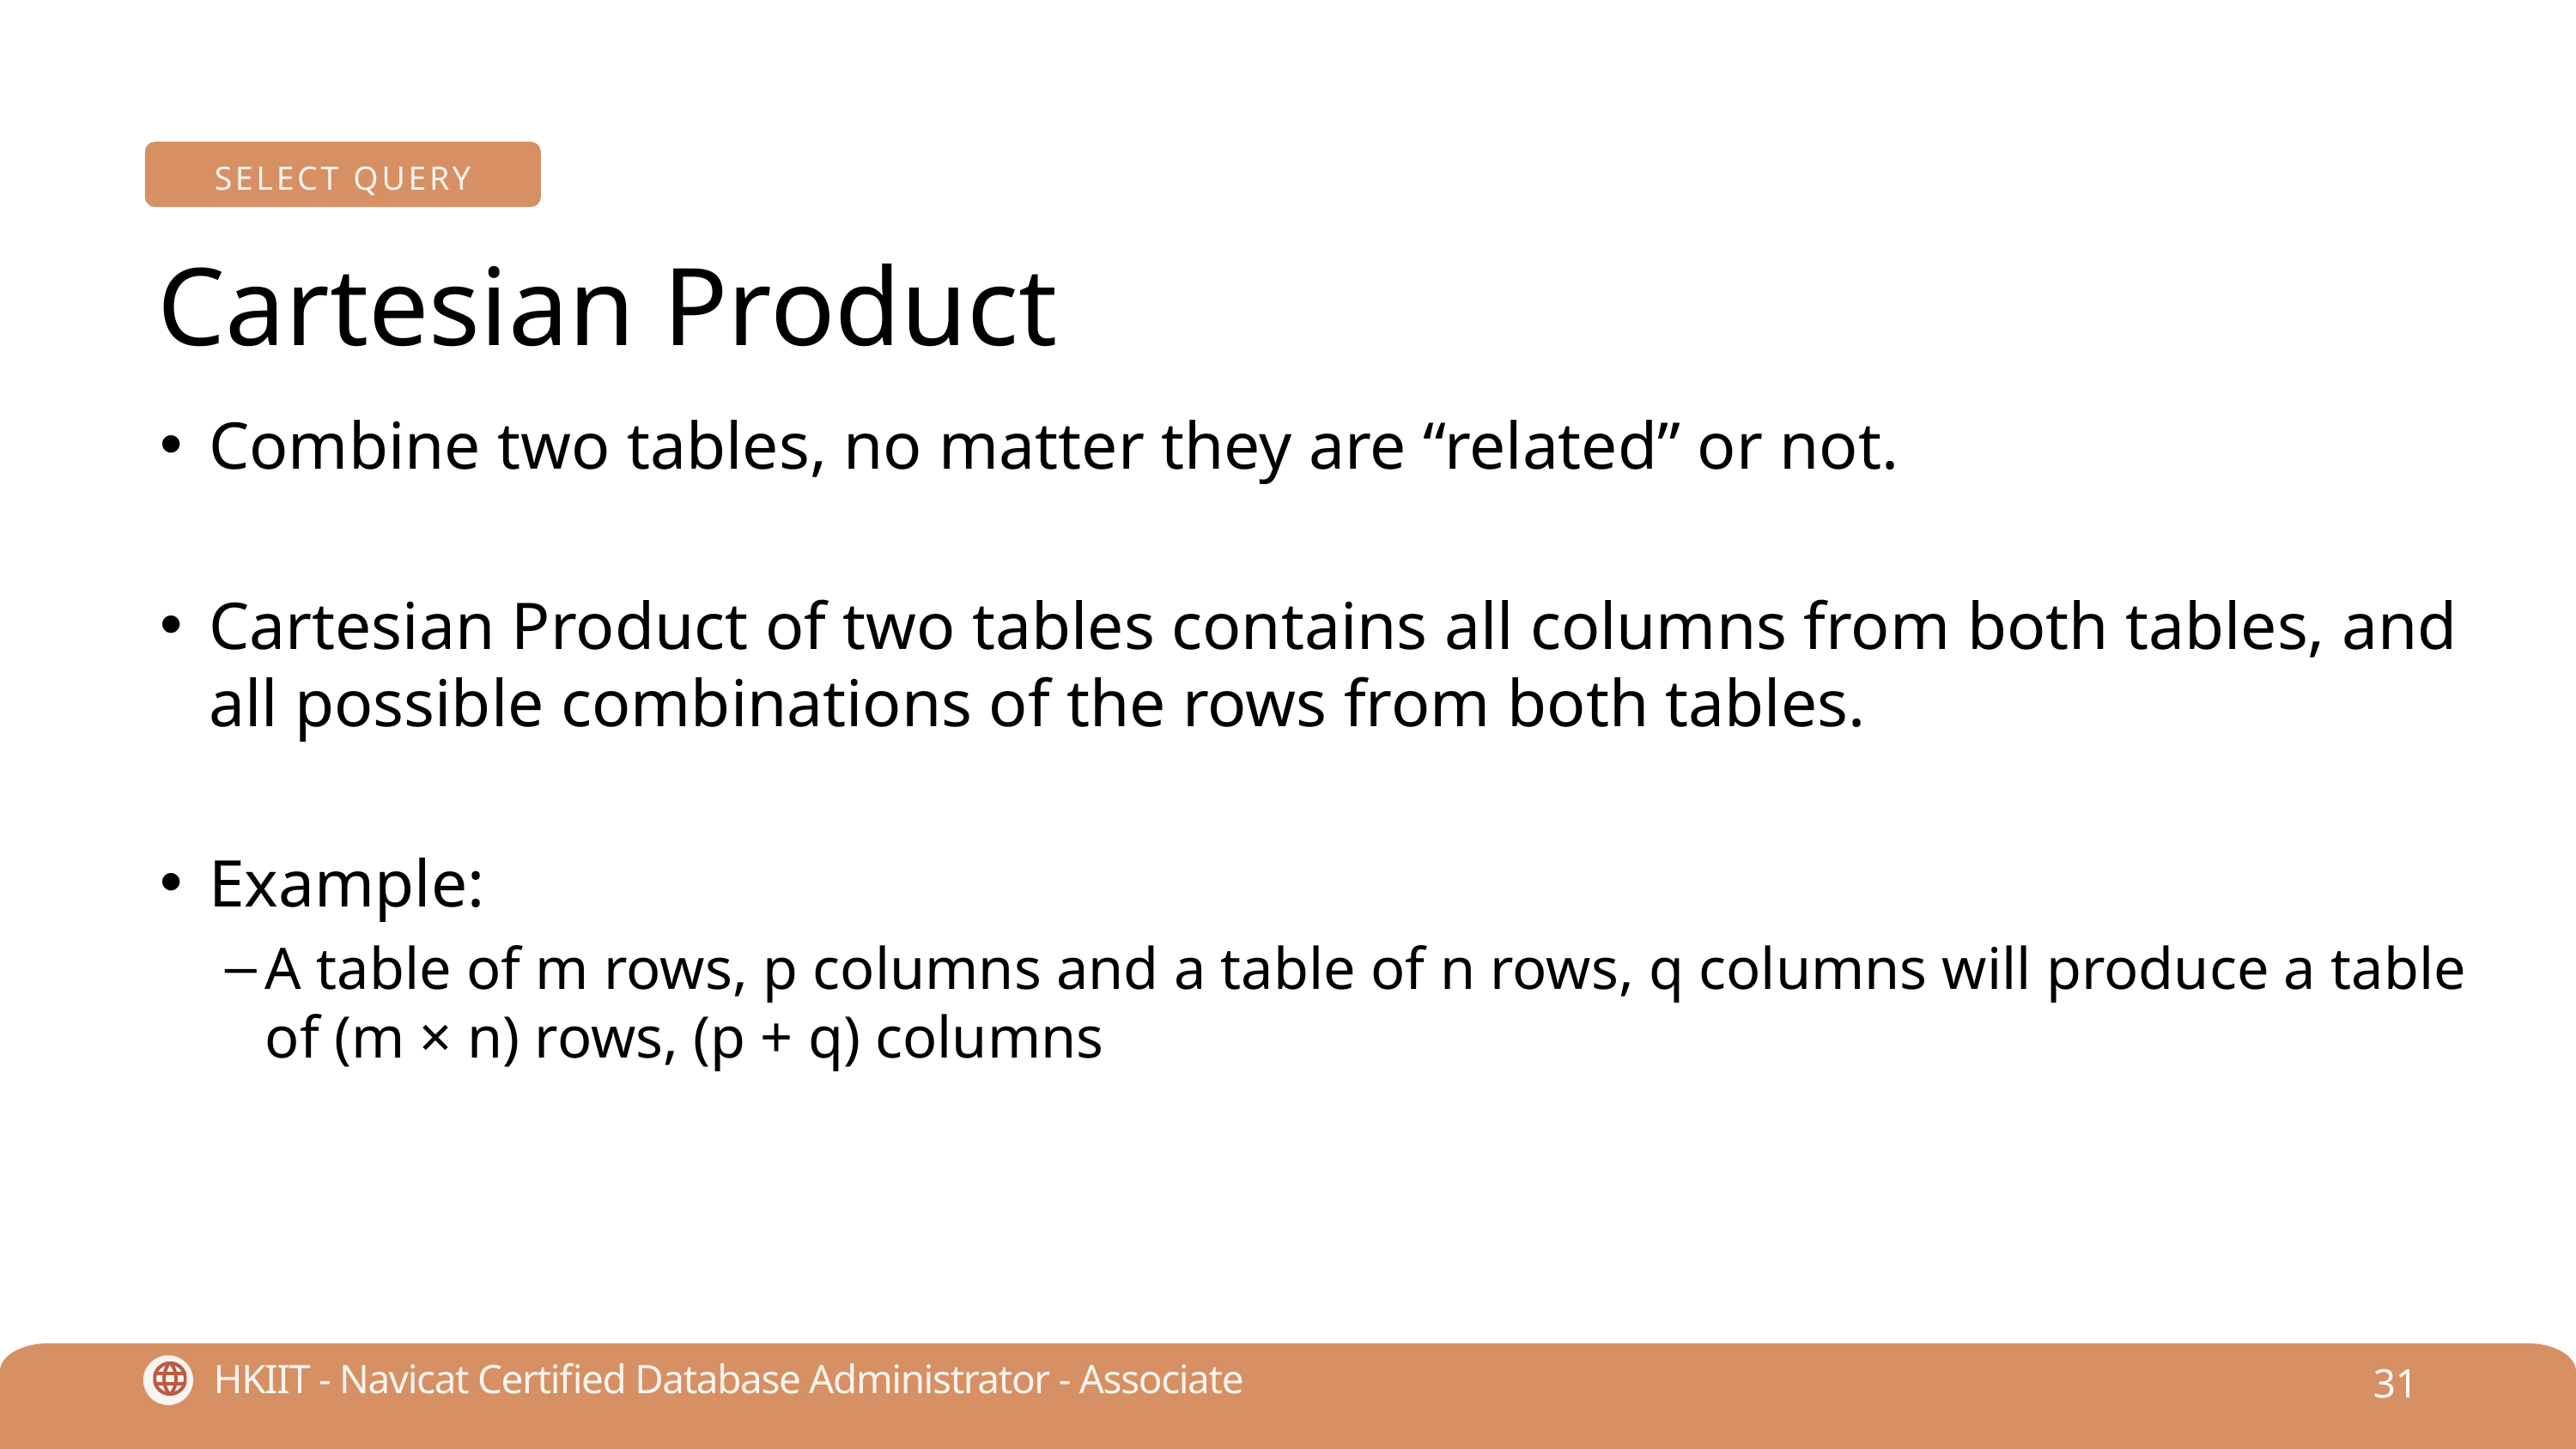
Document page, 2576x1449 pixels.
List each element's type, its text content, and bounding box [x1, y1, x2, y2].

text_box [144, 141, 542, 208]
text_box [0, 1343, 2576, 1449]
text_box Cartesian Product [144, 231, 2104, 373]
text_box Combine two tables, no matter they are “related” or not. Cartesian Product of two tables contains all columns from both tables, and all possible combinations of the rows from both tables. Example: A table of m rows, p columns and a table of n rows, q columns will produce a table of (m × n) rows, (p + q) columns [148, 398, 2530, 1296]
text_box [143, 1355, 194, 1406]
